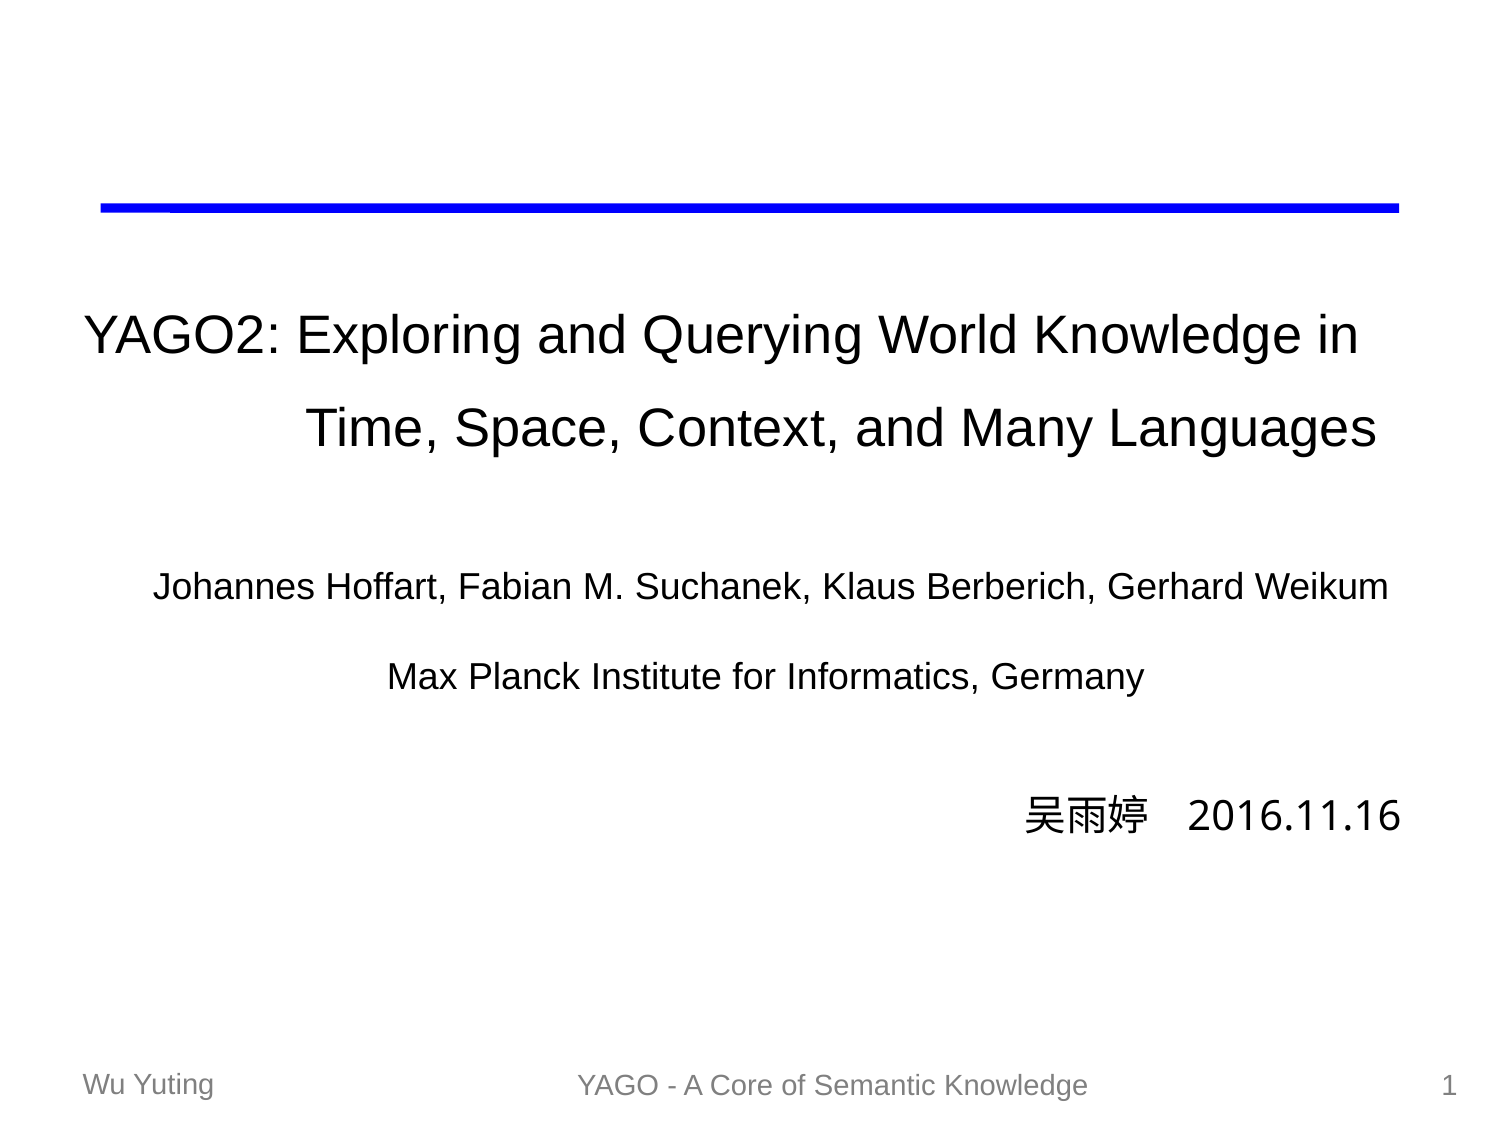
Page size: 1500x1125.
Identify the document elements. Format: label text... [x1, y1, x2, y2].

text_box Johannes Hoffart, Fabian M. Suchanek, Klaus Berberich, Gerhard Weikum Max Planck Institute for Informatics, Germany 吴雨婷 2016.11.16 [97, 554, 1445, 846]
footer YAGO - A Core of Semantic Knowledge [348, 1058, 1268, 1103]
slide_number 1 [1268, 1058, 1473, 1103]
text_box YAGO2: Exploring and Querying World Knowledge in Time, Space, Context, and Many Languages [29, 292, 1445, 557]
